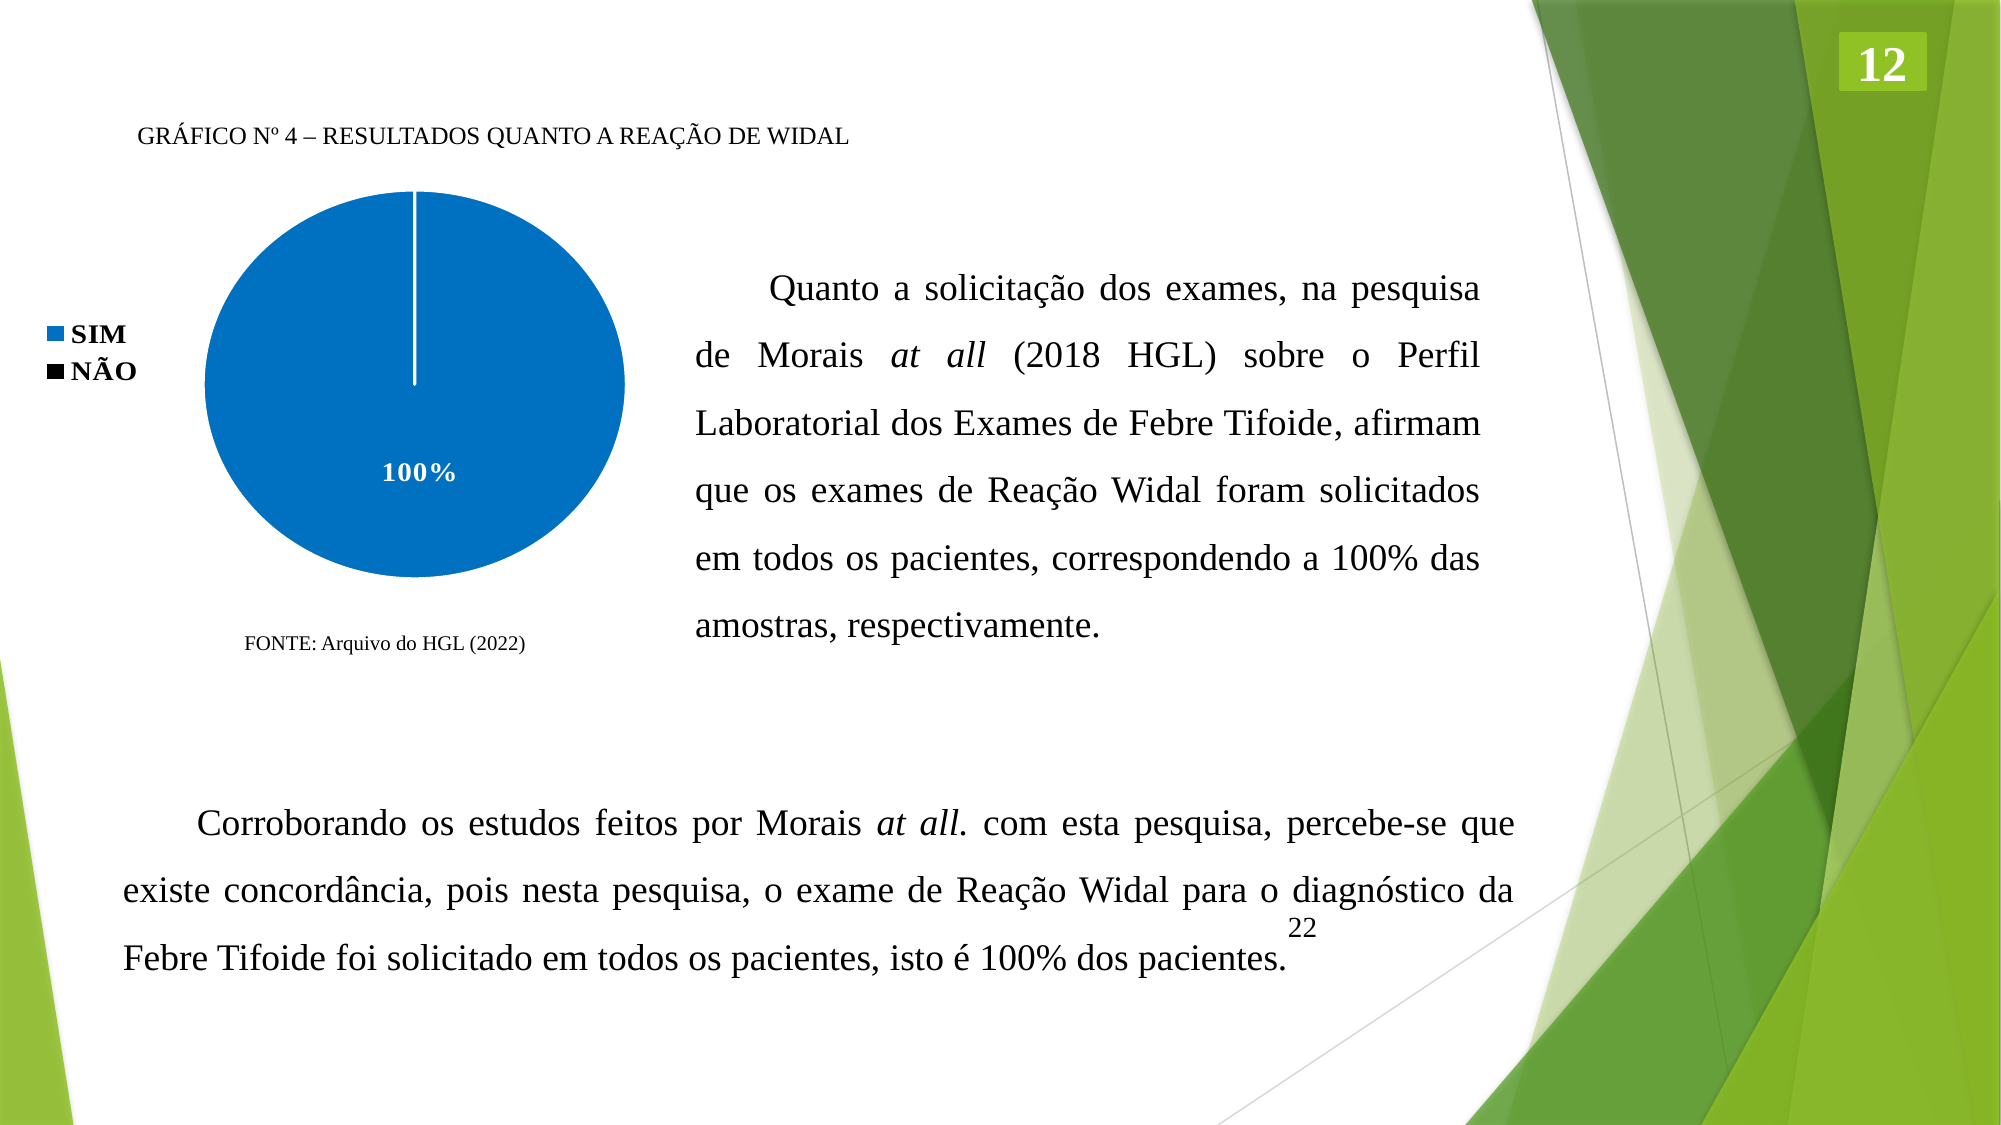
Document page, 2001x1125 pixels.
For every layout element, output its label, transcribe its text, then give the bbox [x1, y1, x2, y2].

text_box [0, 0, 2000, 75]
text_box FONTE: Arquivo do HGL (2022) [229, 628, 577, 668]
text_box 12 [1839, 32, 1927, 91]
text_box GRÁFICO Nº 4 – RESULTADOS QUANTO A REAÇÃO DE WIDAL [72, 110, 917, 157]
text_box 22 [1273, 900, 1333, 951]
text_box Quanto a solicitação dos exames, na pesquisa de Morais at all (2018 HGL) sobre o Perfil Laboratorial dos Exames de Febre Tifoide, afirmam que os exames de Reação Widal foram solicitados em todos os pacientes, correspondendo a 100% das amostras, respectivamente. [680, 232, 1496, 653]
text_box Corroborando os estudos feitos por Morais at all. com esta pesquisa, percebe-se que existe concordância, pois nesta pesquisa, o exame de Reação Widal para o diagnóstico da Febre Tifoide foi solicitado em todos os pacientes, isto é 100% dos pacientes. [108, 767, 1531, 986]
chart [0, 144, 820, 618]
